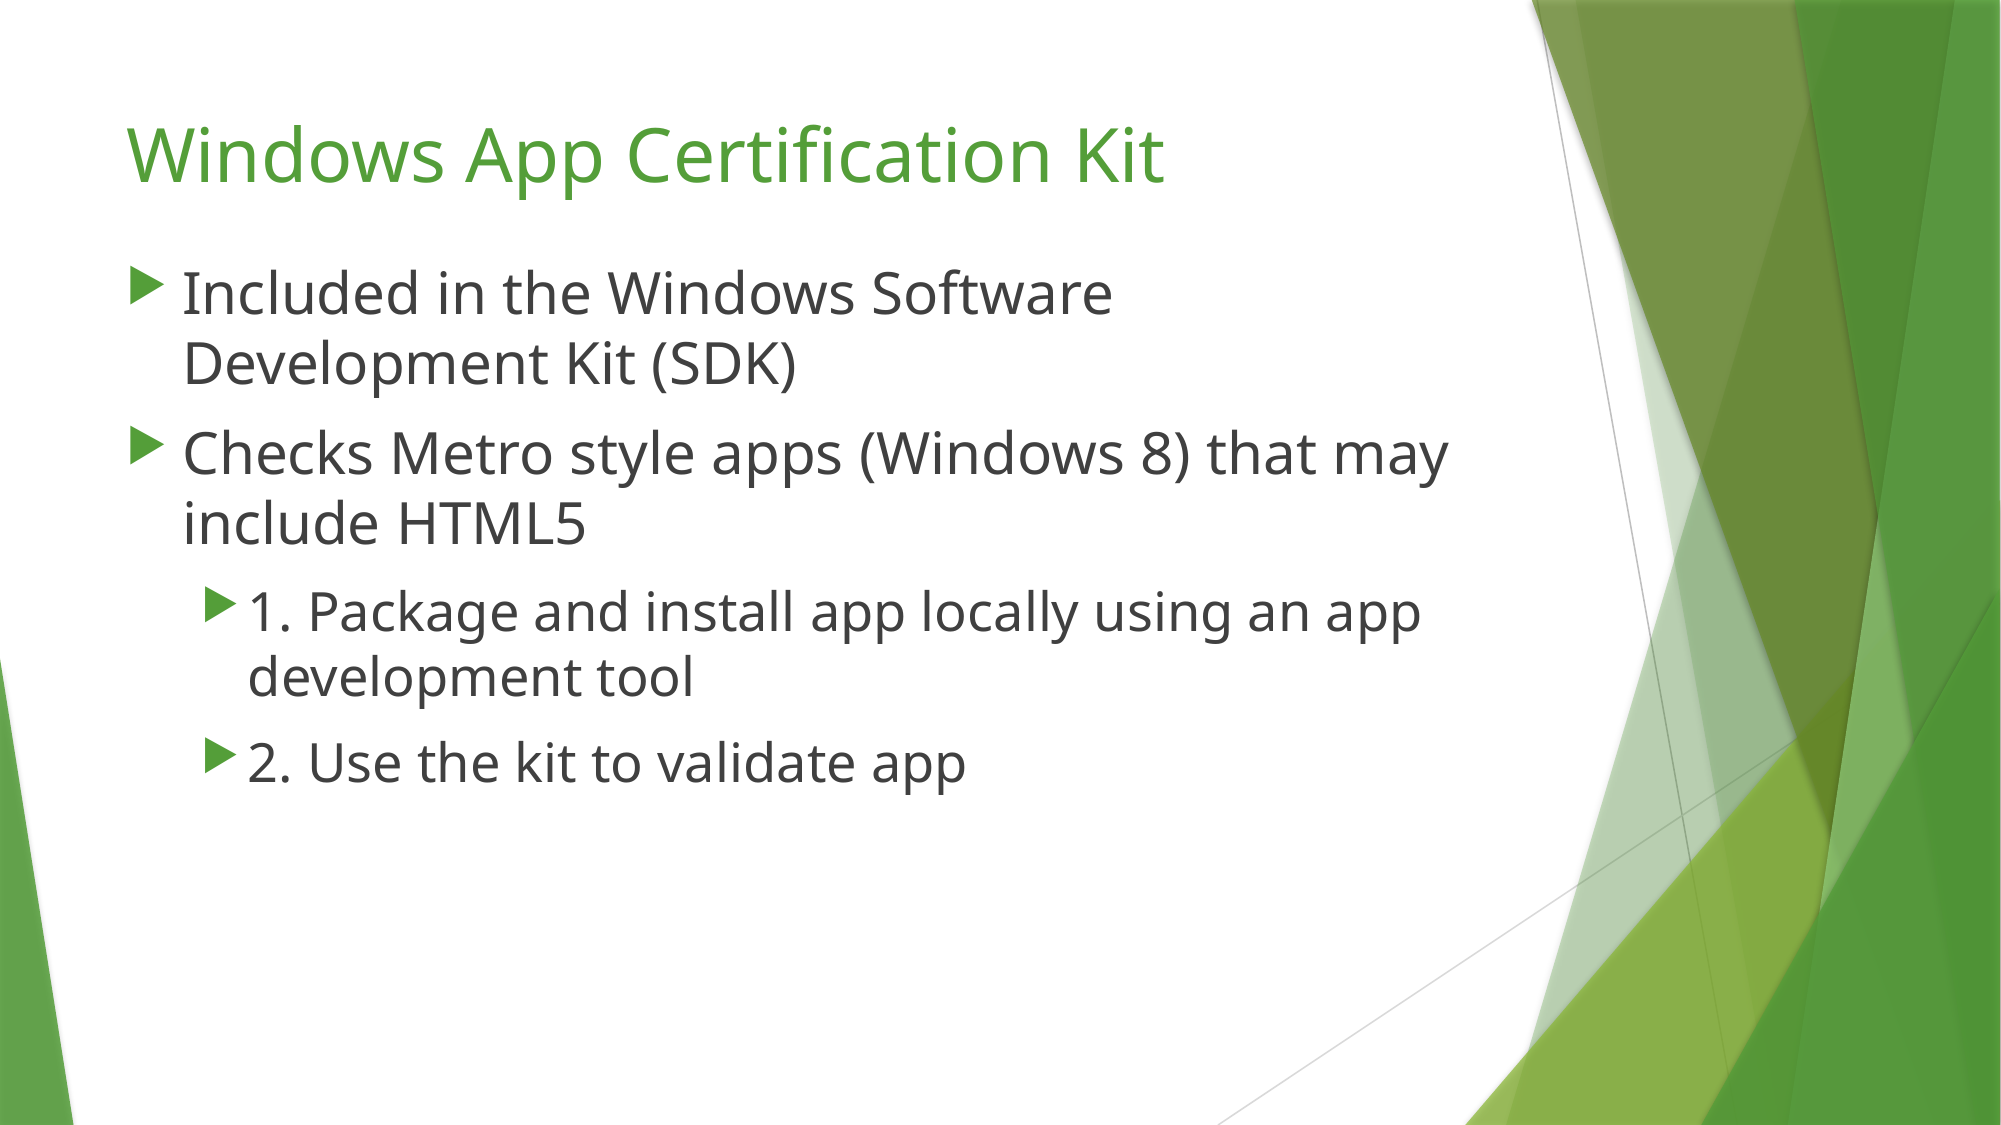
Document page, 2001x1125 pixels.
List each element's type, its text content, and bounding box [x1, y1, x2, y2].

title Windows App Certification Kit [111, 99, 1522, 317]
list Included in the Windows Software Development Kit (SDK) Checks Metro style apps (Windows 8) that may include HTML5 1. Package and install app locally using an app development tool 2. Use the kit to validate app [111, 248, 1503, 992]
